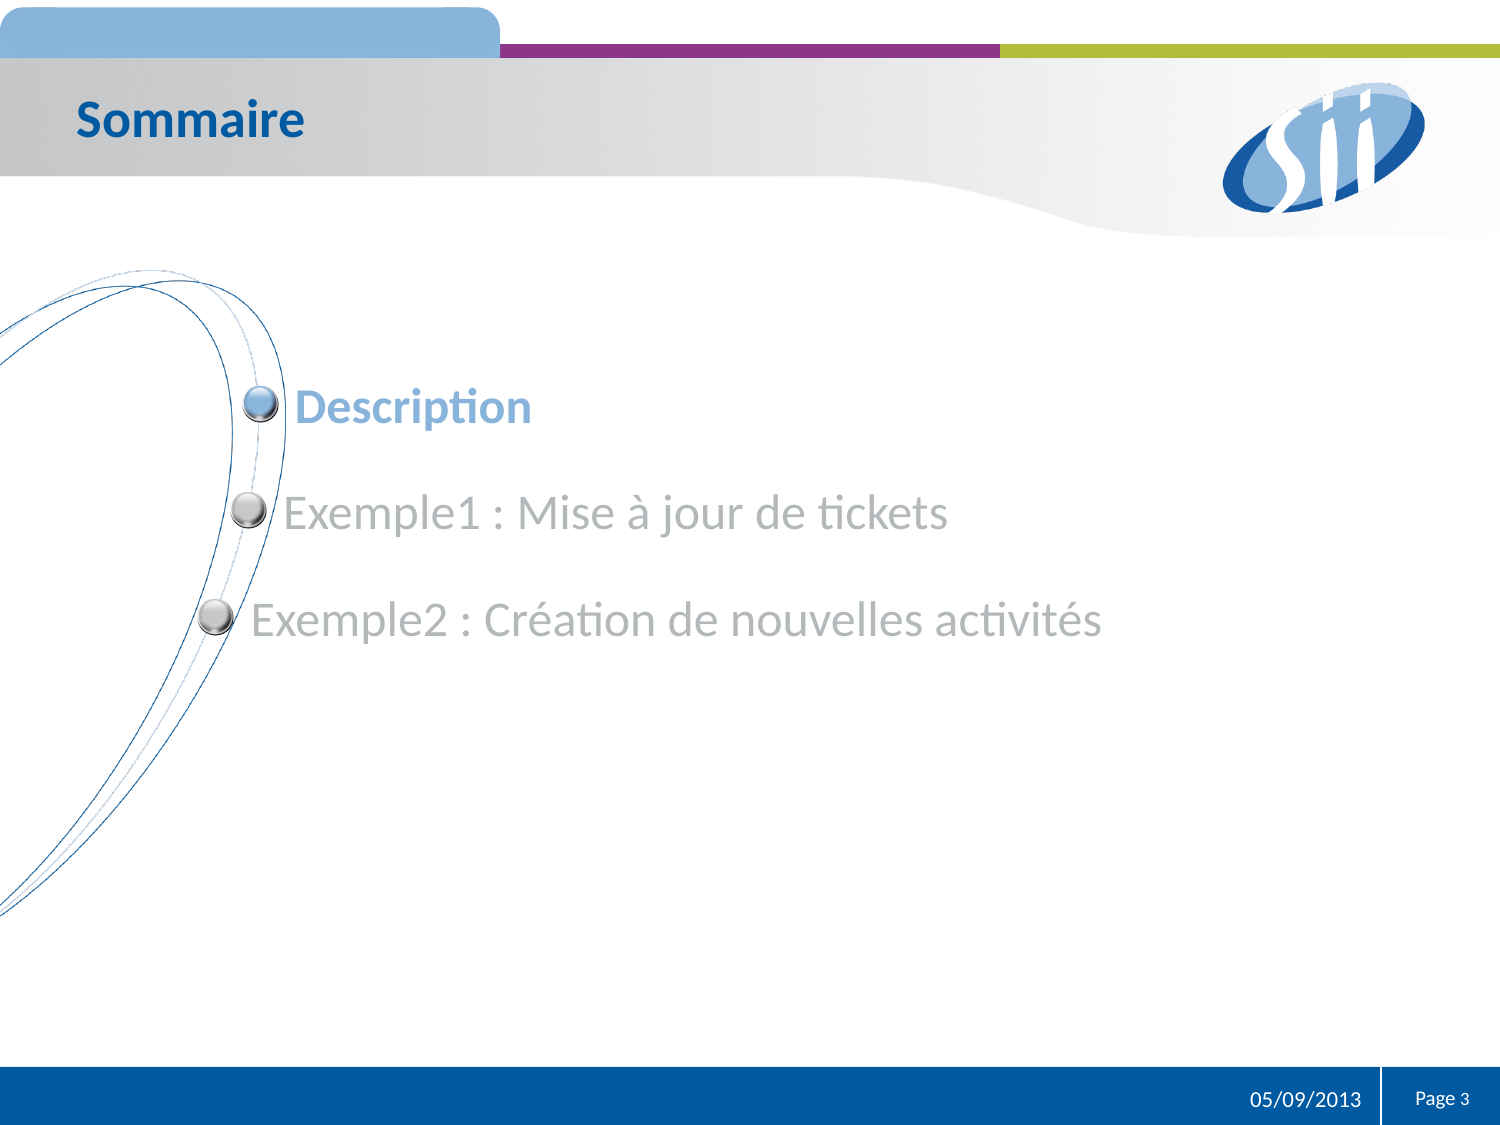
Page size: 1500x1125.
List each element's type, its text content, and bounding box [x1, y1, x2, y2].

list Description [239, 373, 1471, 442]
picture [0, 269, 287, 917]
list Exemple1 : Mise à jour de tickets [227, 479, 1459, 549]
list Exemple2 : Création de nouvelles activités [194, 586, 1427, 655]
picture [0, 58, 1500, 237]
